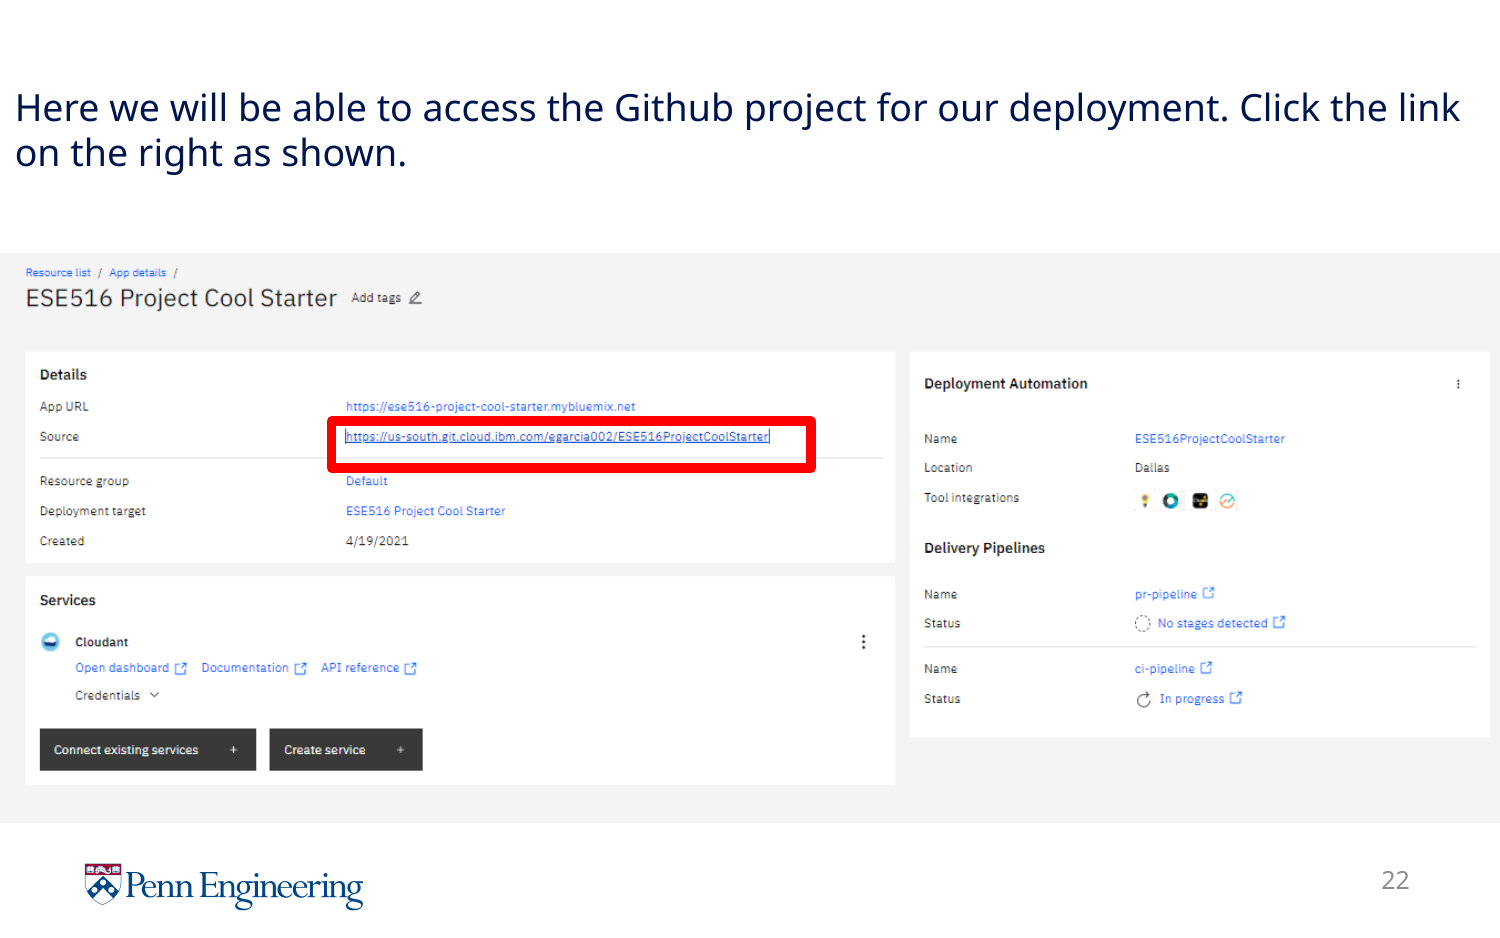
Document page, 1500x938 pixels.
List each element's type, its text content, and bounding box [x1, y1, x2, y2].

picture [75, 856, 372, 914]
slide_number 22 [1074, 856, 1425, 907]
picture [0, 253, 1500, 823]
text_box Here we will be able to access the Github project for our deployment. Click the link on the right as shown. [0, 76, 1500, 182]
